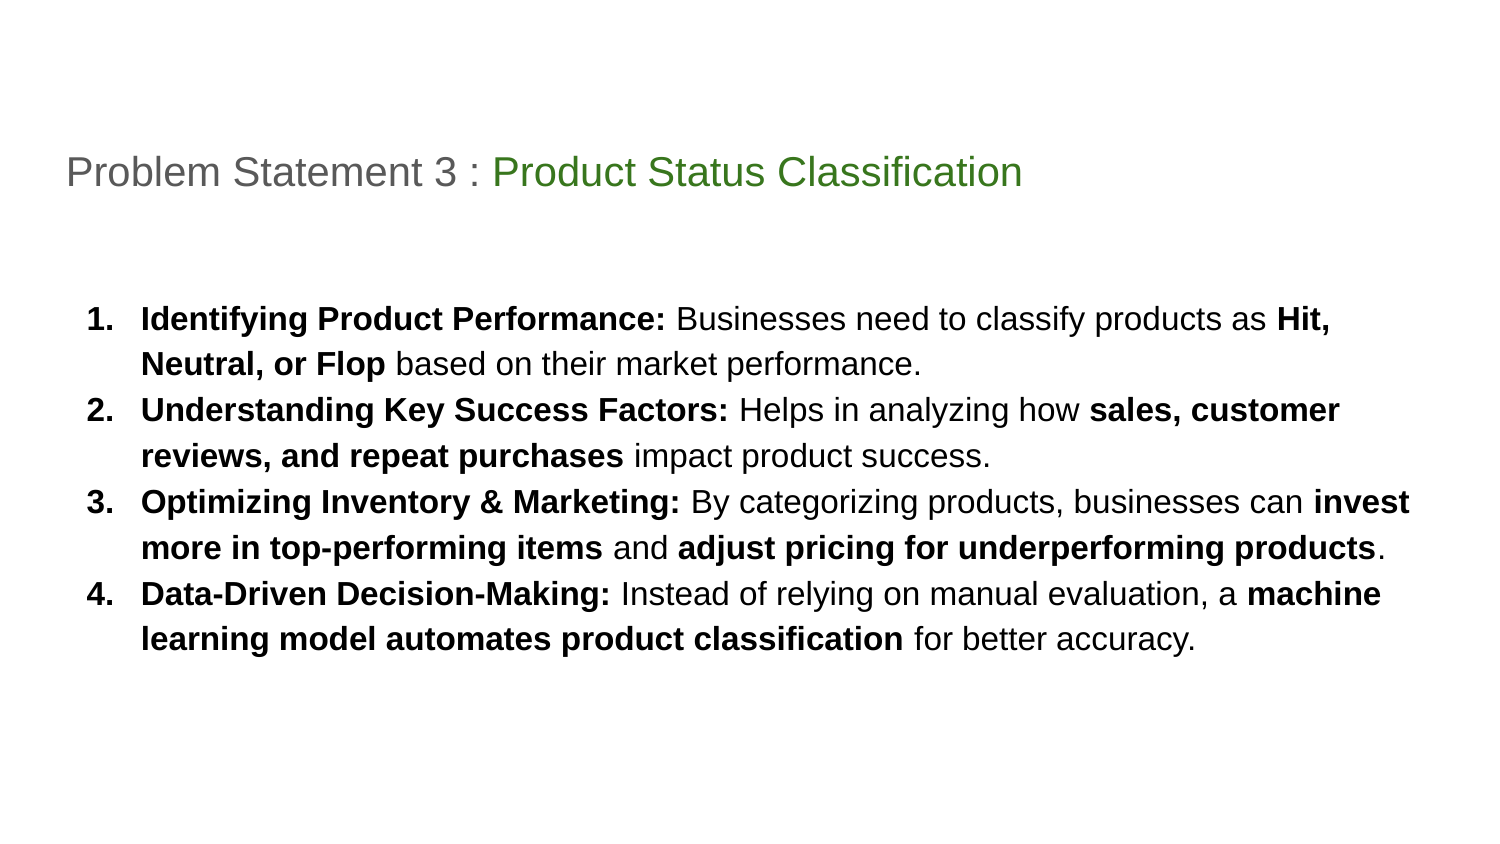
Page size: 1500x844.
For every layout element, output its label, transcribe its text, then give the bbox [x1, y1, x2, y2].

list Problem Statement 3 : Product Status Classification Identifying Product Performance: Businesses need to classify products as Hit, Neutral, or Flop based on their market performance. Understanding Key Success Factors: Helps in analyzing how sales, customer reviews, and repeat purchases impact product success. Optimizing Inventory & Marketing: By categorizing products, businesses can invest more in top-performing items and adjust pricing for underperforming products. Data-Driven Decision-Making: Instead of relying on manual evaluation, a machine learning model automates product classification for better accuracy. [50, 47, 1458, 798]
